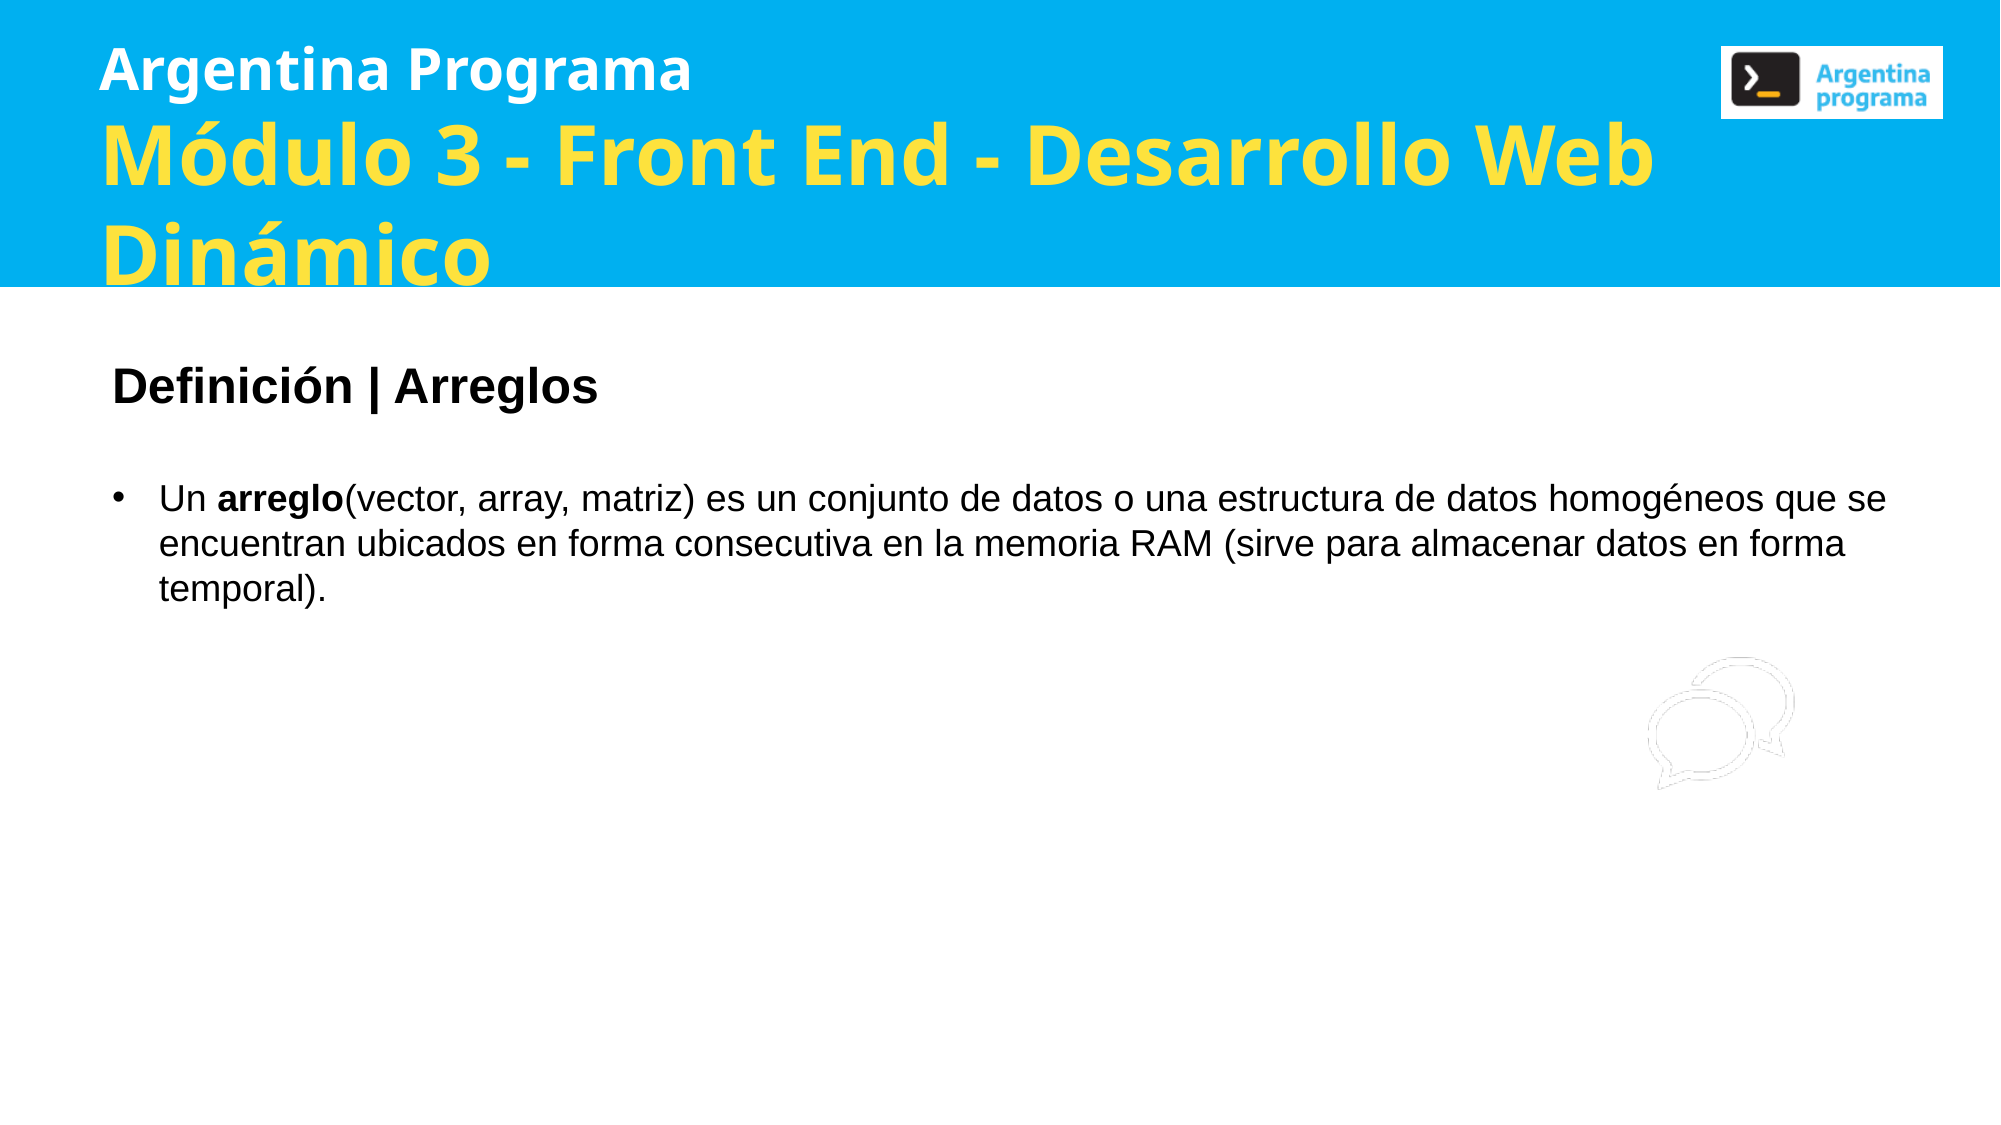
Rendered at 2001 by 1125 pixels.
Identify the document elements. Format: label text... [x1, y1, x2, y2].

text_box Argentina Programa Módulo 3 - Front End - Desarrollo Web Dinámico [92, 24, 1901, 222]
text_box [0, 0, 2000, 287]
picture [1722, 47, 1942, 118]
text_box Definición | Arreglos Un arreglo(vector, array, matriz) es un conjunto de datos o una estructura de datos homogéneos que se encuentran ubicados en forma consecutiva en la memoria RAM (sirve para almacenar datos en forma temporal). [92, 312, 1919, 651]
picture [1647, 649, 1796, 799]
